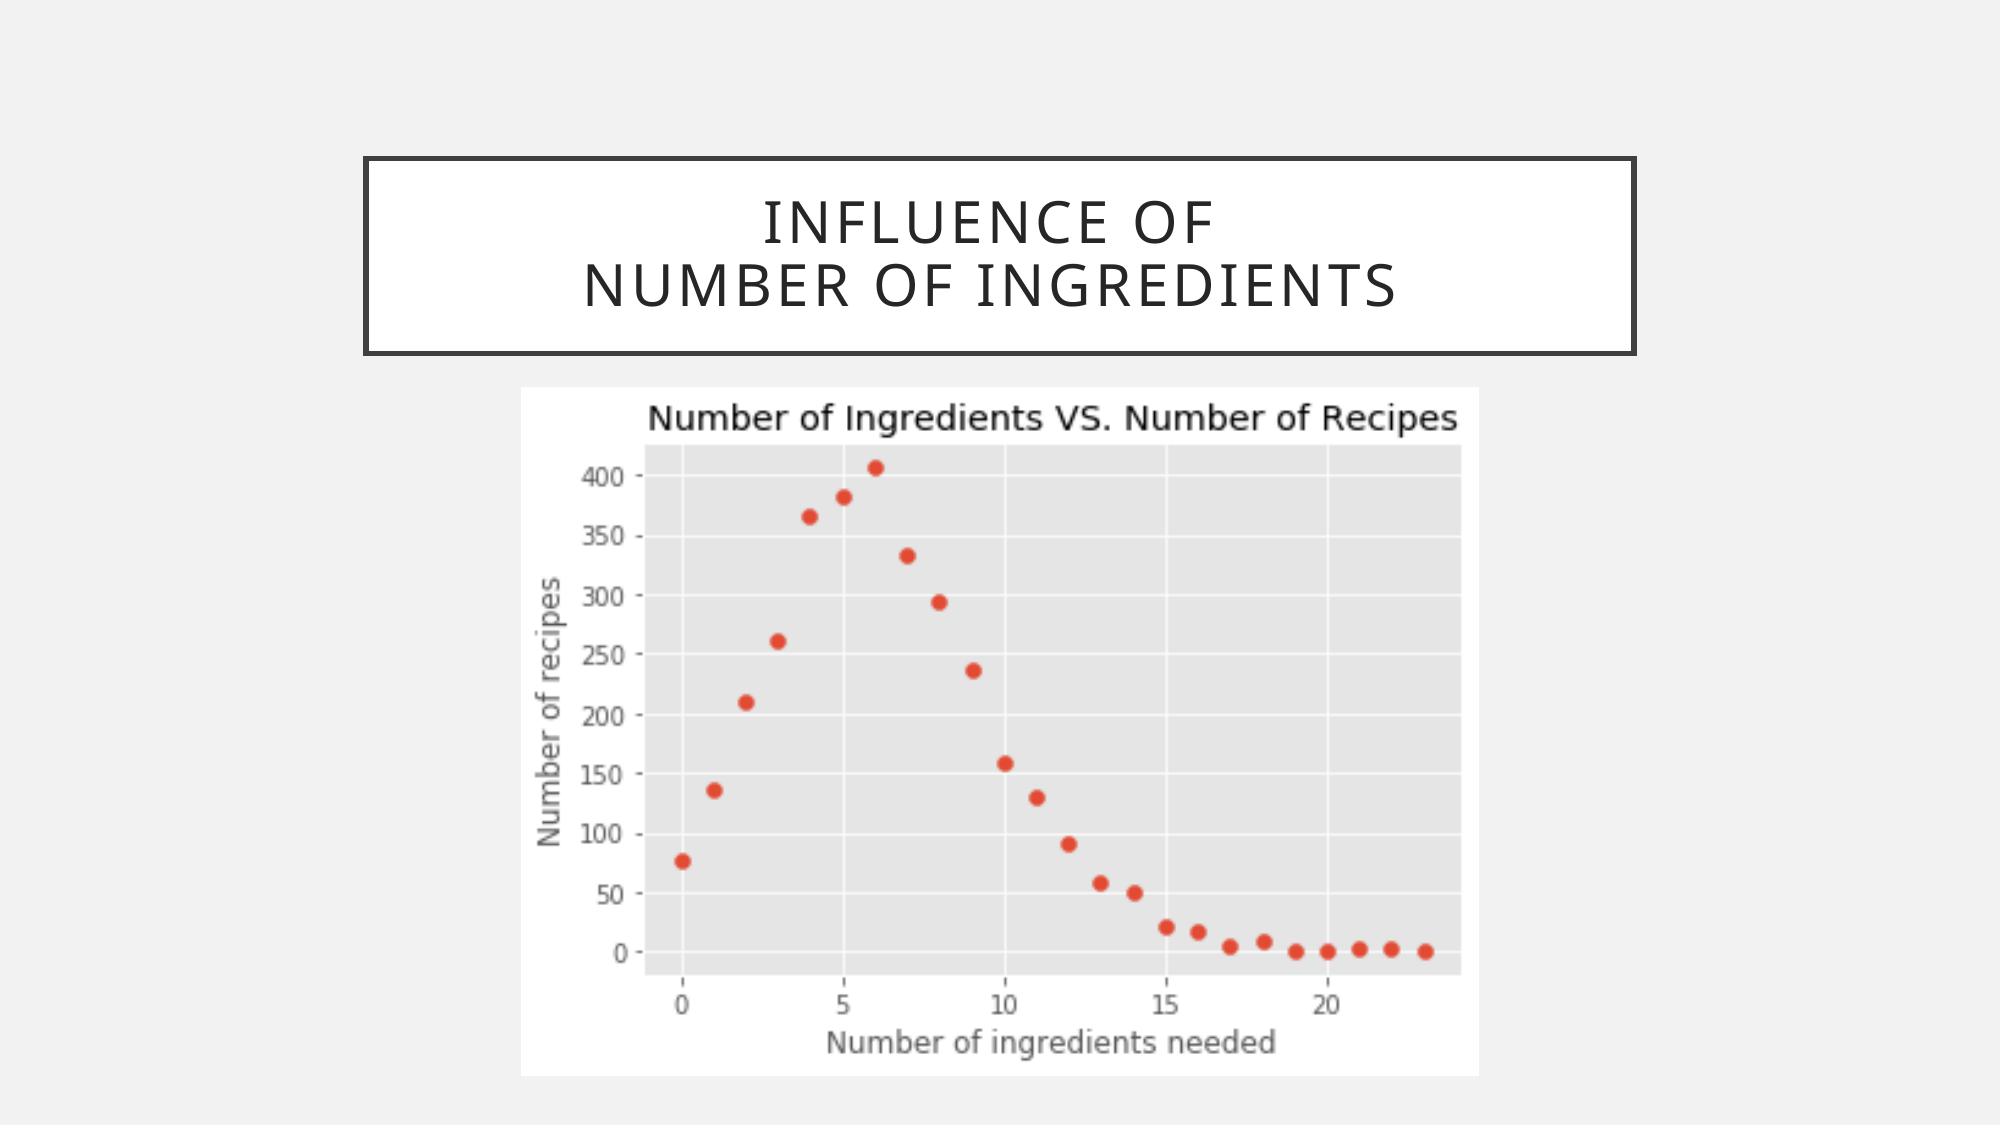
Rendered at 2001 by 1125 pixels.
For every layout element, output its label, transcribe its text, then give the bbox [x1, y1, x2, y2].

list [521, 387, 1479, 1076]
title Influence of Number of Ingredients [363, 156, 1637, 356]
